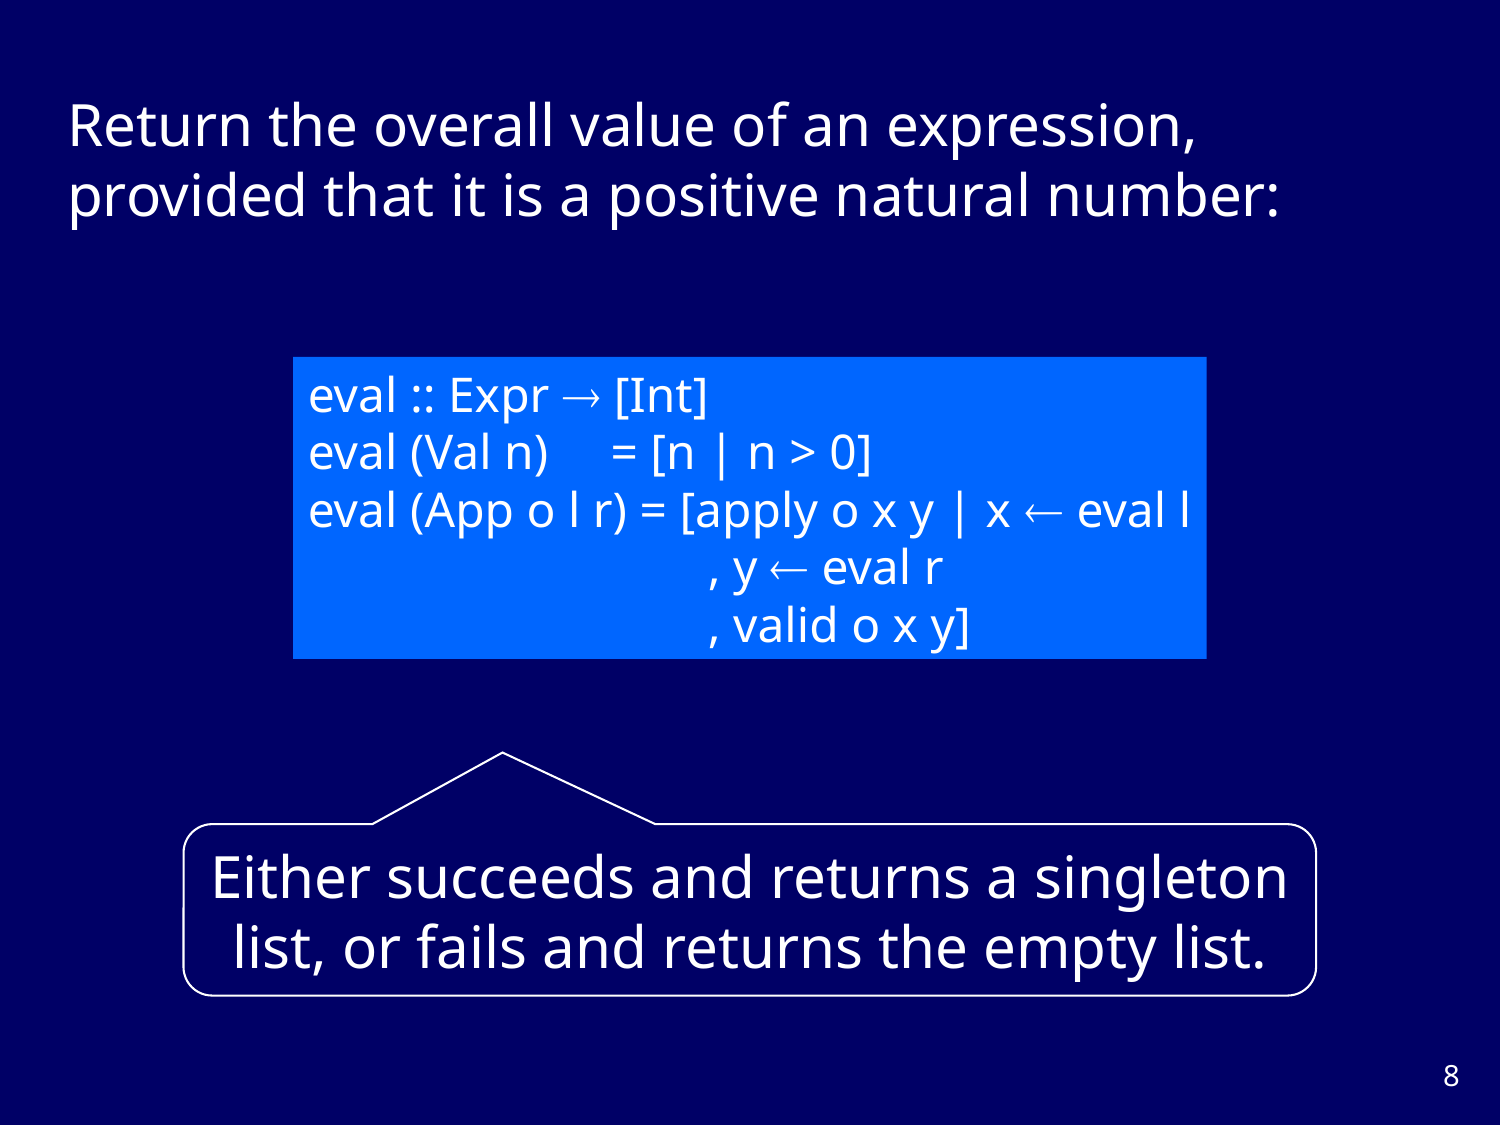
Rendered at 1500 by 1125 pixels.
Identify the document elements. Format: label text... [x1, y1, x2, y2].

slide_number 7 [1374, 1049, 1476, 1101]
text_box eval :: Expr  [Int] eval (Val n) = [n | n > 0] eval (App o l r) = [apply o x y | x  eval l , y  eval r , valid o x y] [293, 356, 1207, 659]
text_box Return the overall value of an expression, provided that it is a positive natural number: [52, 80, 1426, 236]
text_box Either succeeds and returns a singleton list, or fails and returns the empty list. [183, 752, 1317, 996]
